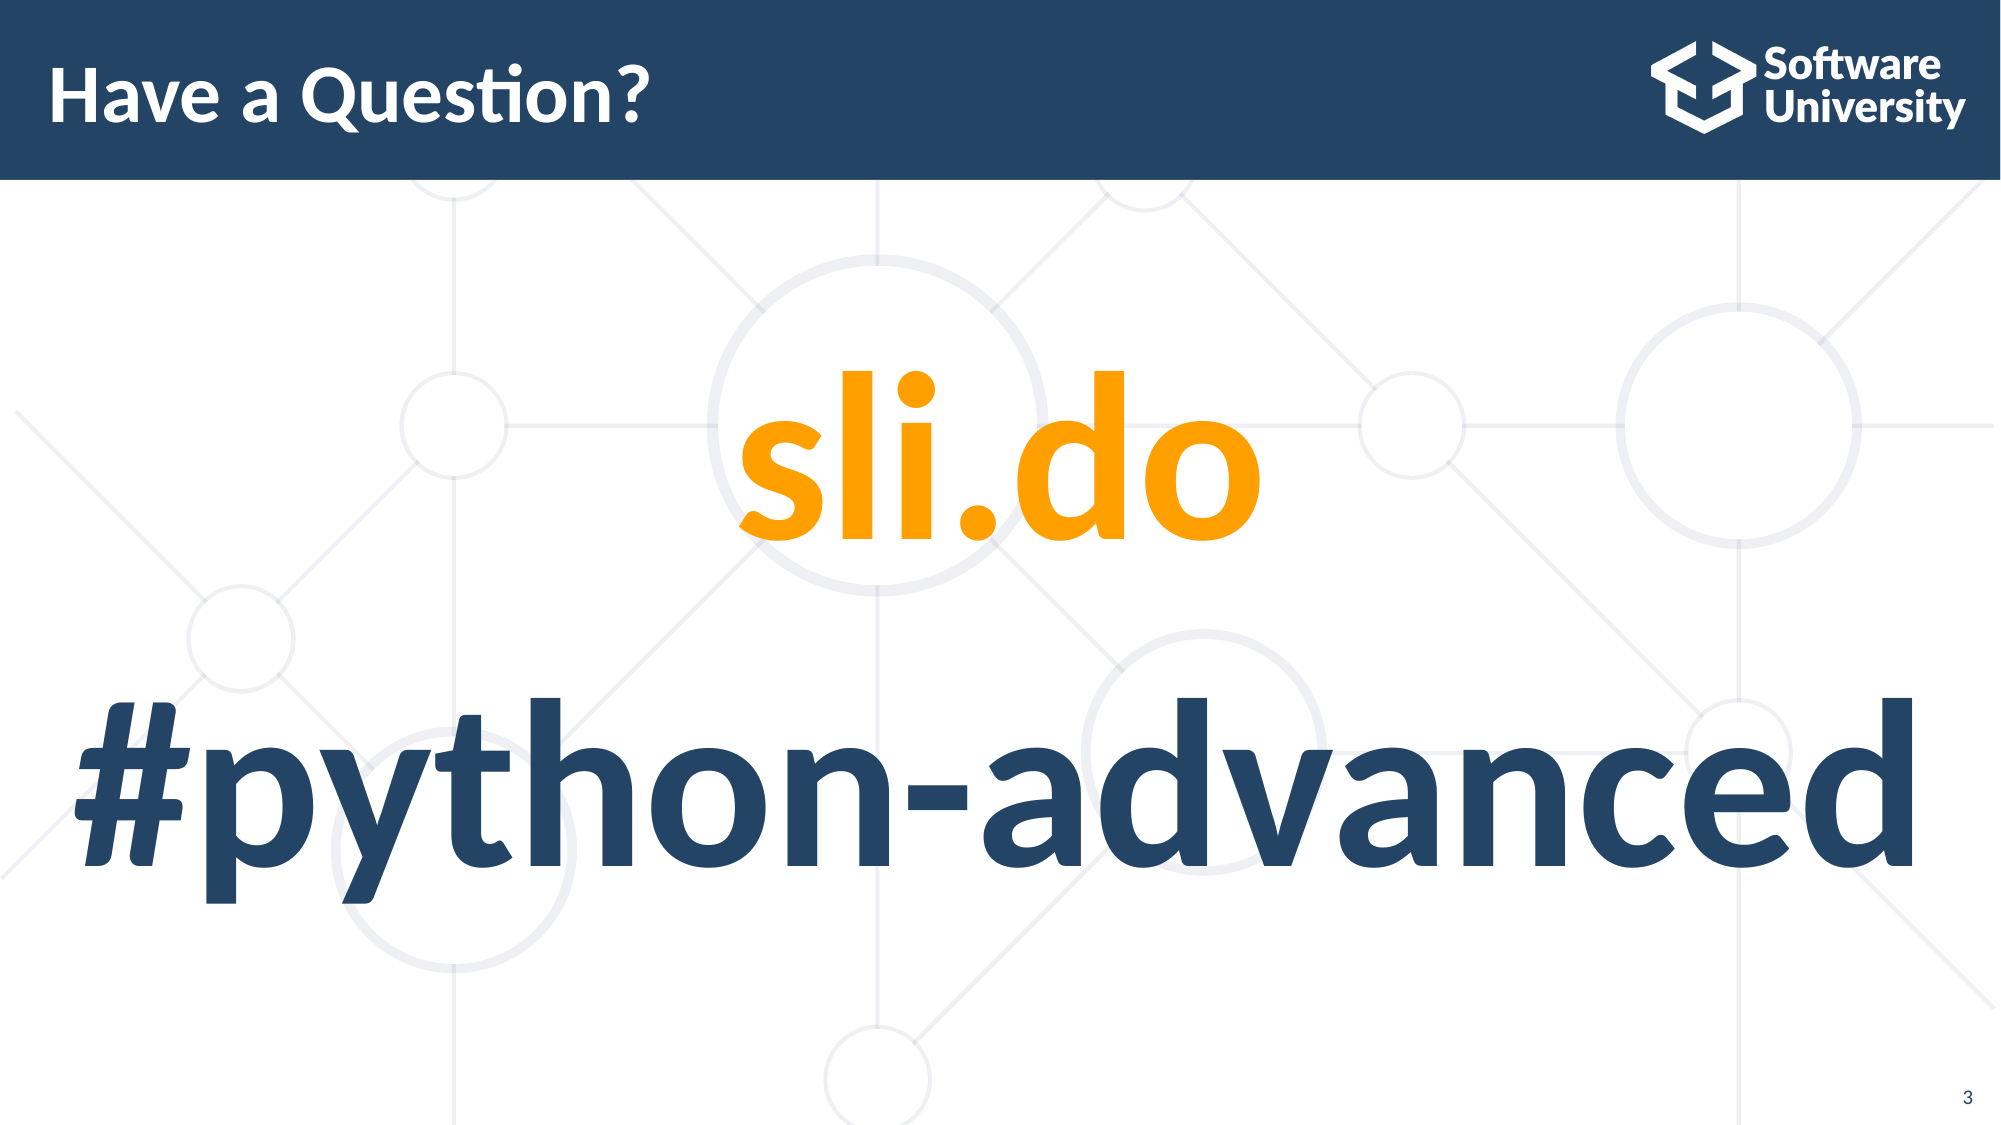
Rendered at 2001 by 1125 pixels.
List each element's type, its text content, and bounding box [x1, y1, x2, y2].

picture [1651, 41, 1966, 134]
title Have a Question? [31, 16, 1625, 162]
list sli.do #python-advanced [31, 230, 1970, 1104]
slide_number 3 [1927, 1067, 1989, 1117]
